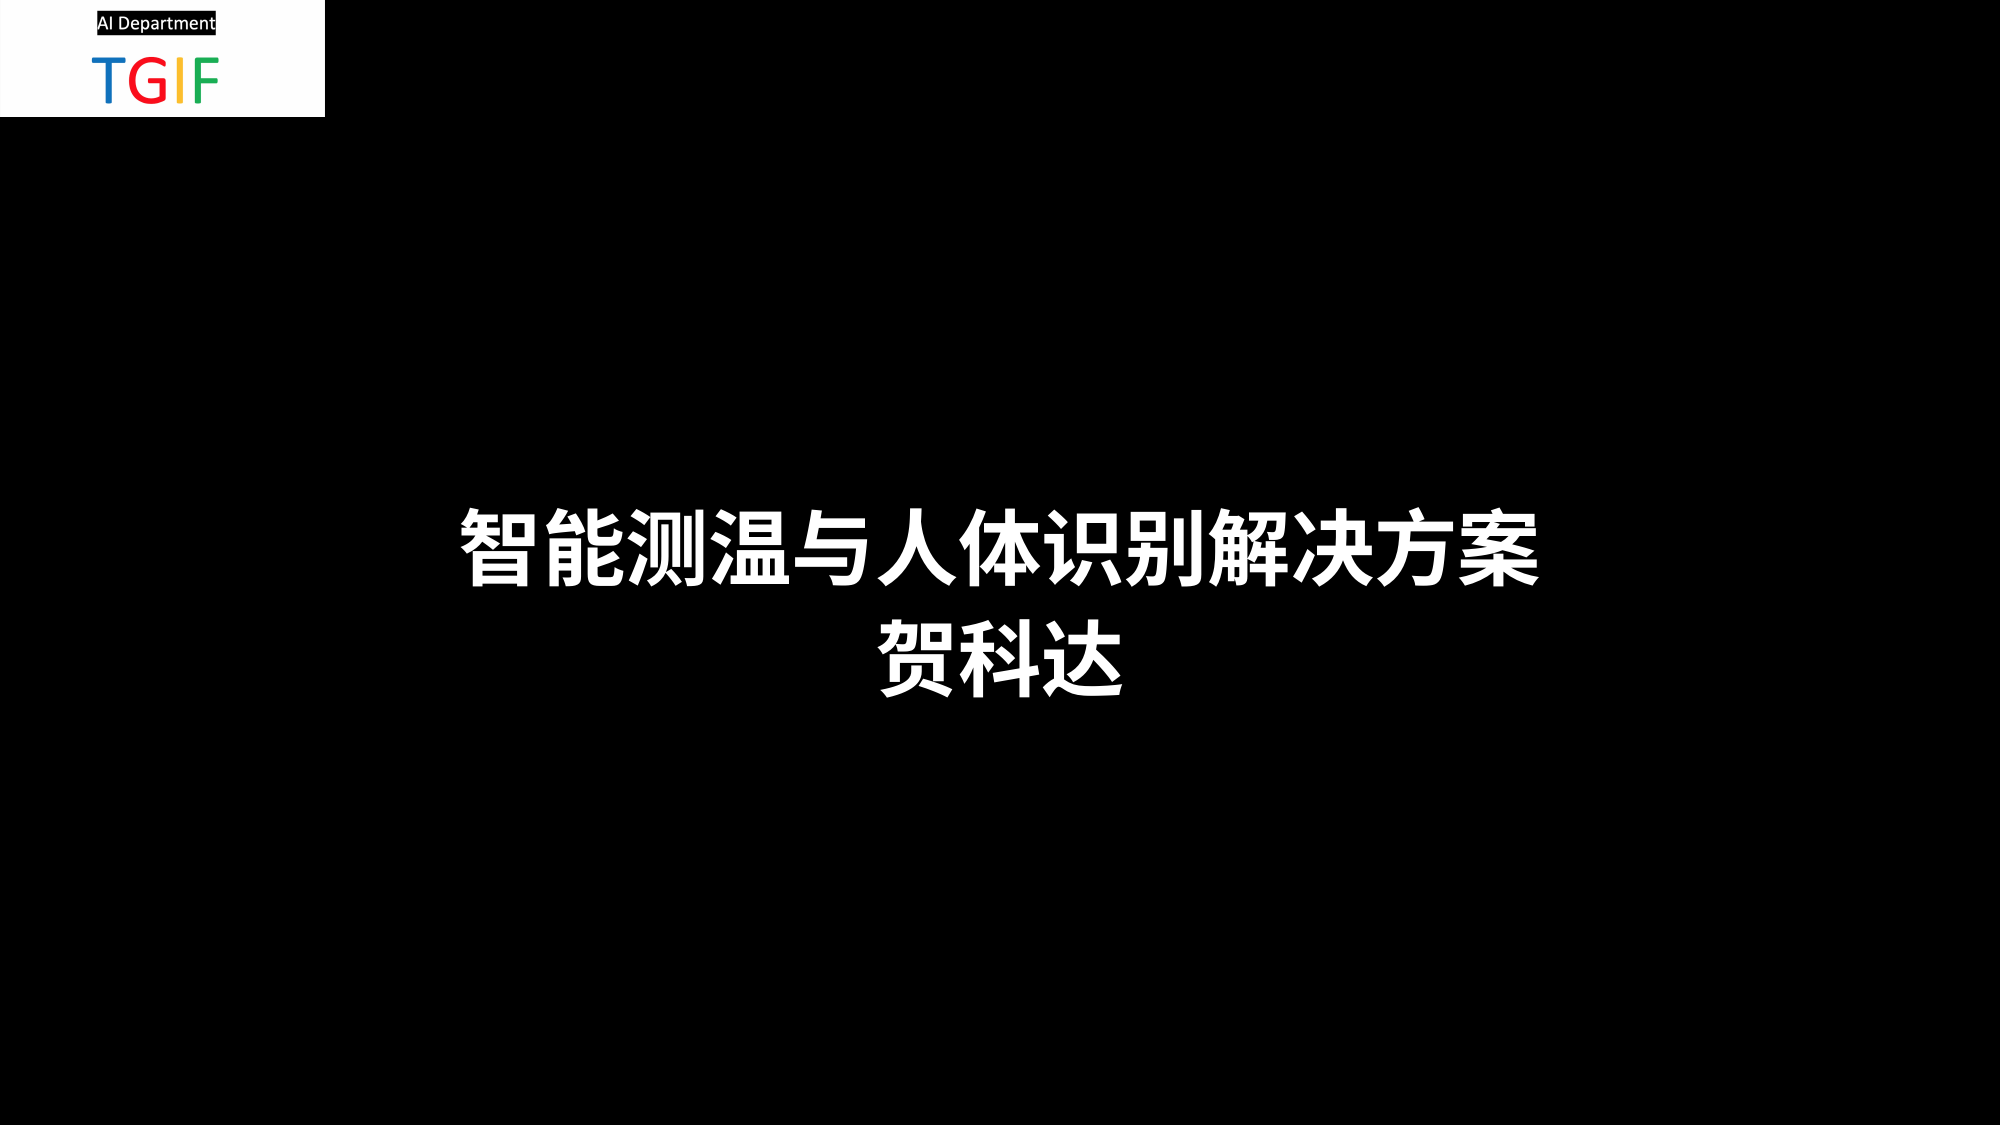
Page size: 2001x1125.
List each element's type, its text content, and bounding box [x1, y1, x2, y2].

text_box 智能测温与人体识别解决方案 贺科达 [186, 500, 1814, 636]
picture [0, 0, 325, 117]
